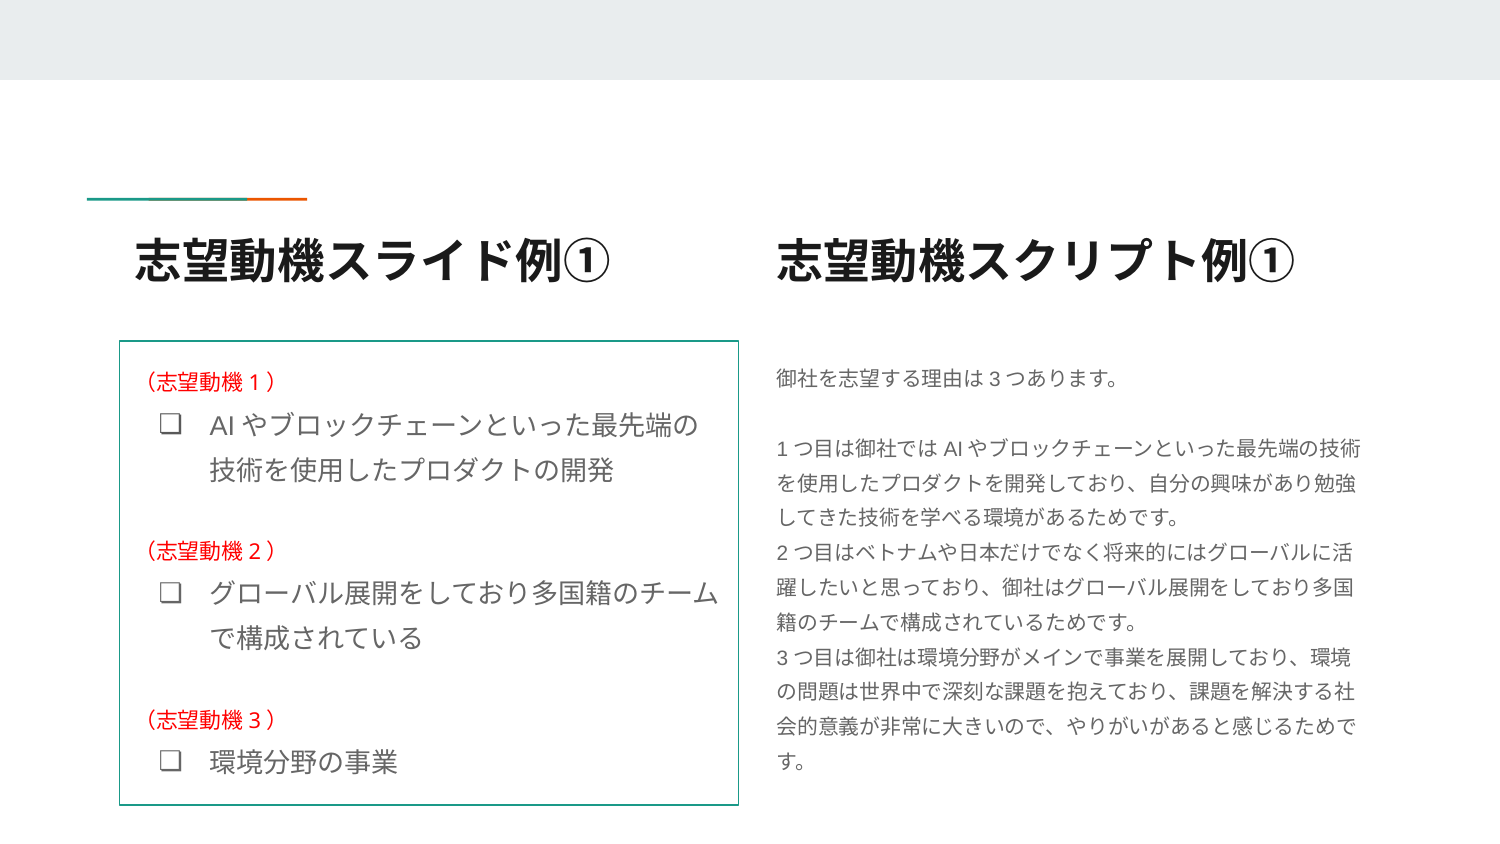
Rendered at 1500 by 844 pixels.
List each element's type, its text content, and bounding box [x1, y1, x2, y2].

title 志望動機スライド例① [119, 216, 739, 305]
list （志望動機1） AIやブロックチェーンといった最先端の技術を使用したプロダクトの開発 （志望動機2） グローバル展開をしており多国籍のチームで構成されている （志望動機3） 環境分野の事業 [119, 341, 739, 805]
list 御社を志望する理由は3つあります。 1つ目は御社ではAIやブロックチェーンといった最先端の技術を使用したプロダクトを開発しており、自分の興味があり勉強してきた技術を学べる環境があるためです。 2つ目はベトナムや日本だけでなく将来的にはグローバルに活躍したいと思っており、御社はグローバル展開をしており多国籍のチームで構成されているためです。 3つ目は御社は環境分野がメインで事業を展開しており、環境の問題は世界中で深刻な課題を抱えており、課題を解決する社会的意義が非常に大きいので、やりがいがあると感じるためです。 [761, 341, 1381, 805]
title 志望動機スクリプト例① [761, 216, 1381, 305]
